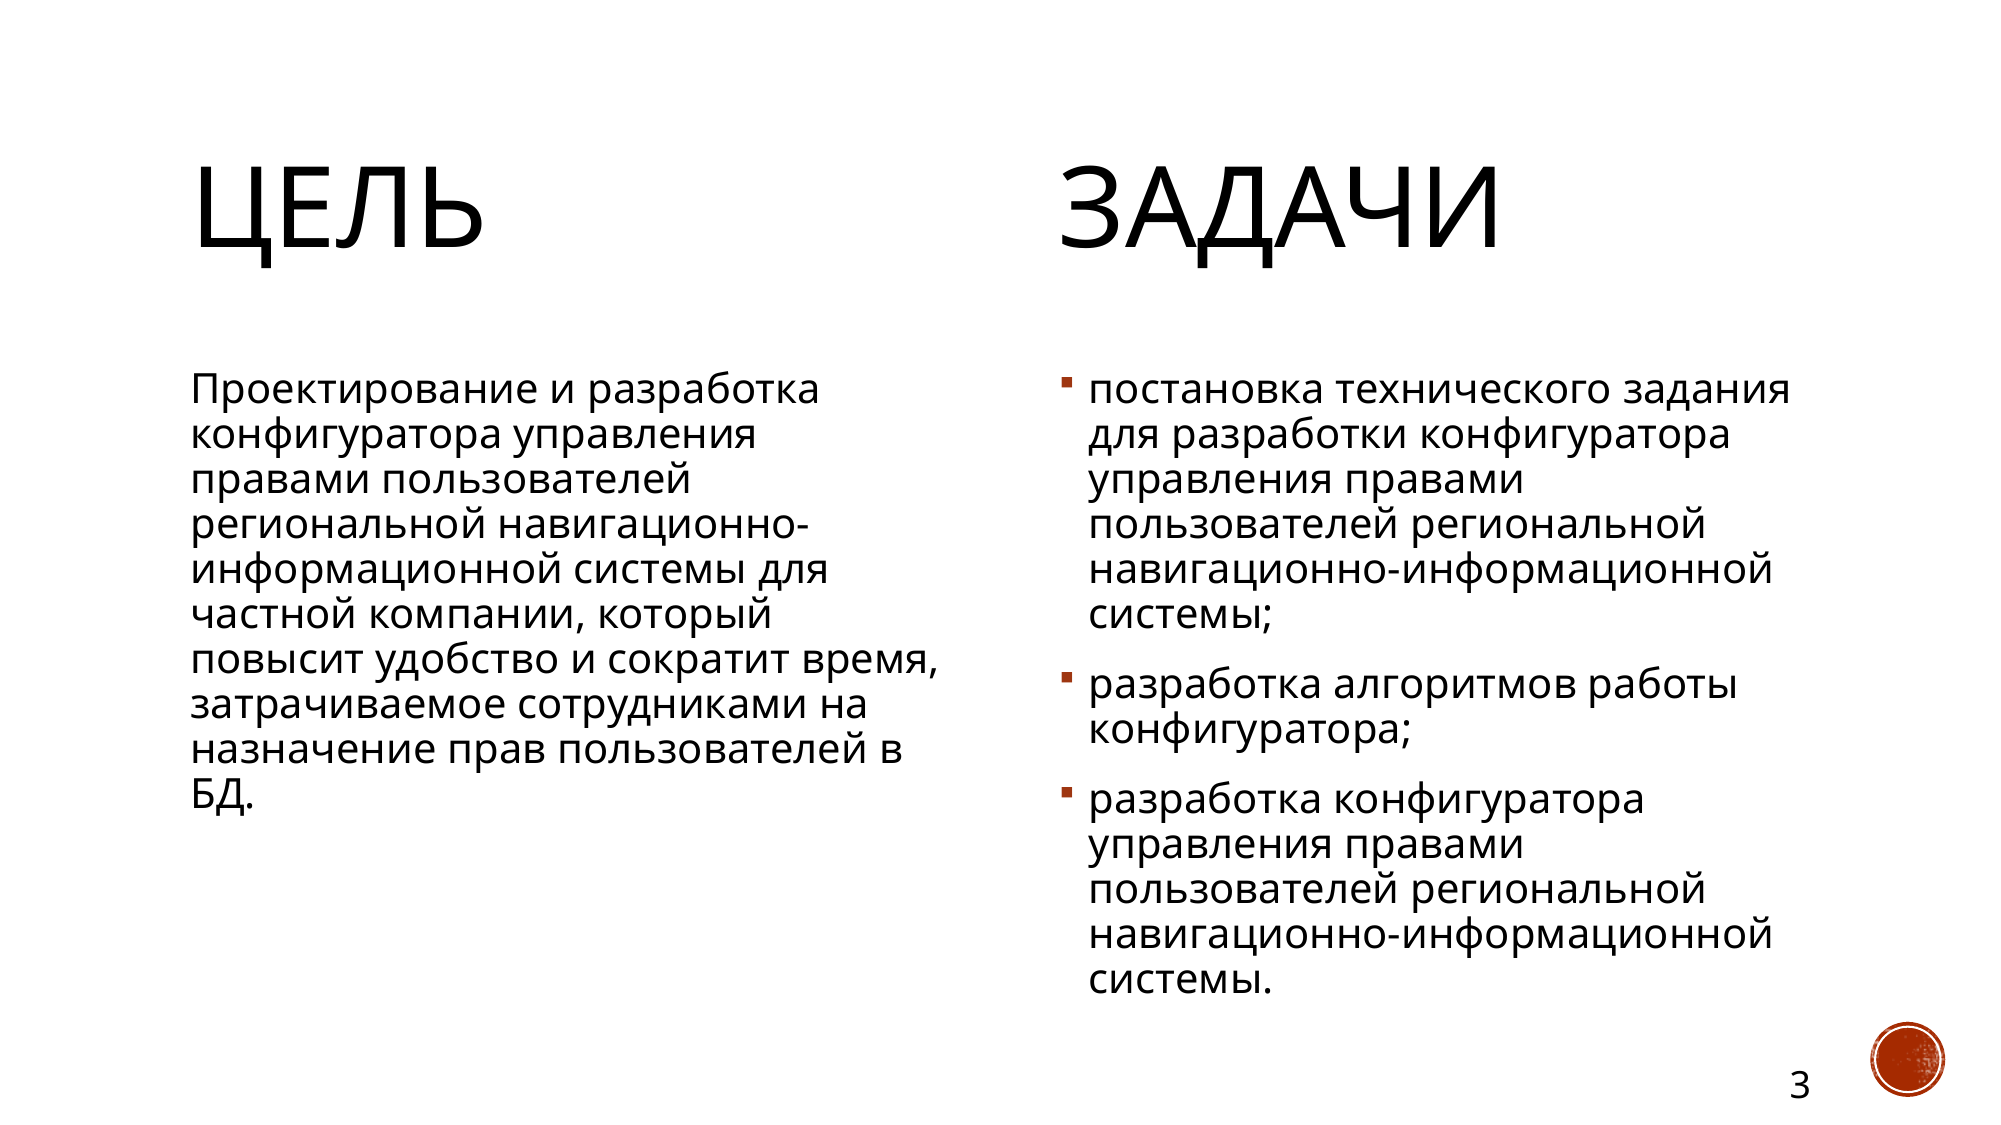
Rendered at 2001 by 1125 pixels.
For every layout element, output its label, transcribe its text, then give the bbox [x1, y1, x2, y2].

list Проектирование и разработка конфигуратора управления правами пользователей региональной навигационно-информационной системы для частной компании, который повысит удобство и сократит время, затрачиваемое сотрудниками на назначение прав пользователей в БД. [175, 360, 956, 1013]
text_box Цель [175, 79, 956, 344]
text_box 3 [1774, 1042, 2000, 1125]
title Задачи [1043, 79, 1824, 344]
list постановка технического задания для разработки конфигуратора управления правами пользователей региональной навигационно-информационной системы; разработка алгоритмов работы конфигуратора; разработка конфигуратора управления правами пользователей региональной навигационно-информационной системы. [1043, 360, 1824, 1013]
